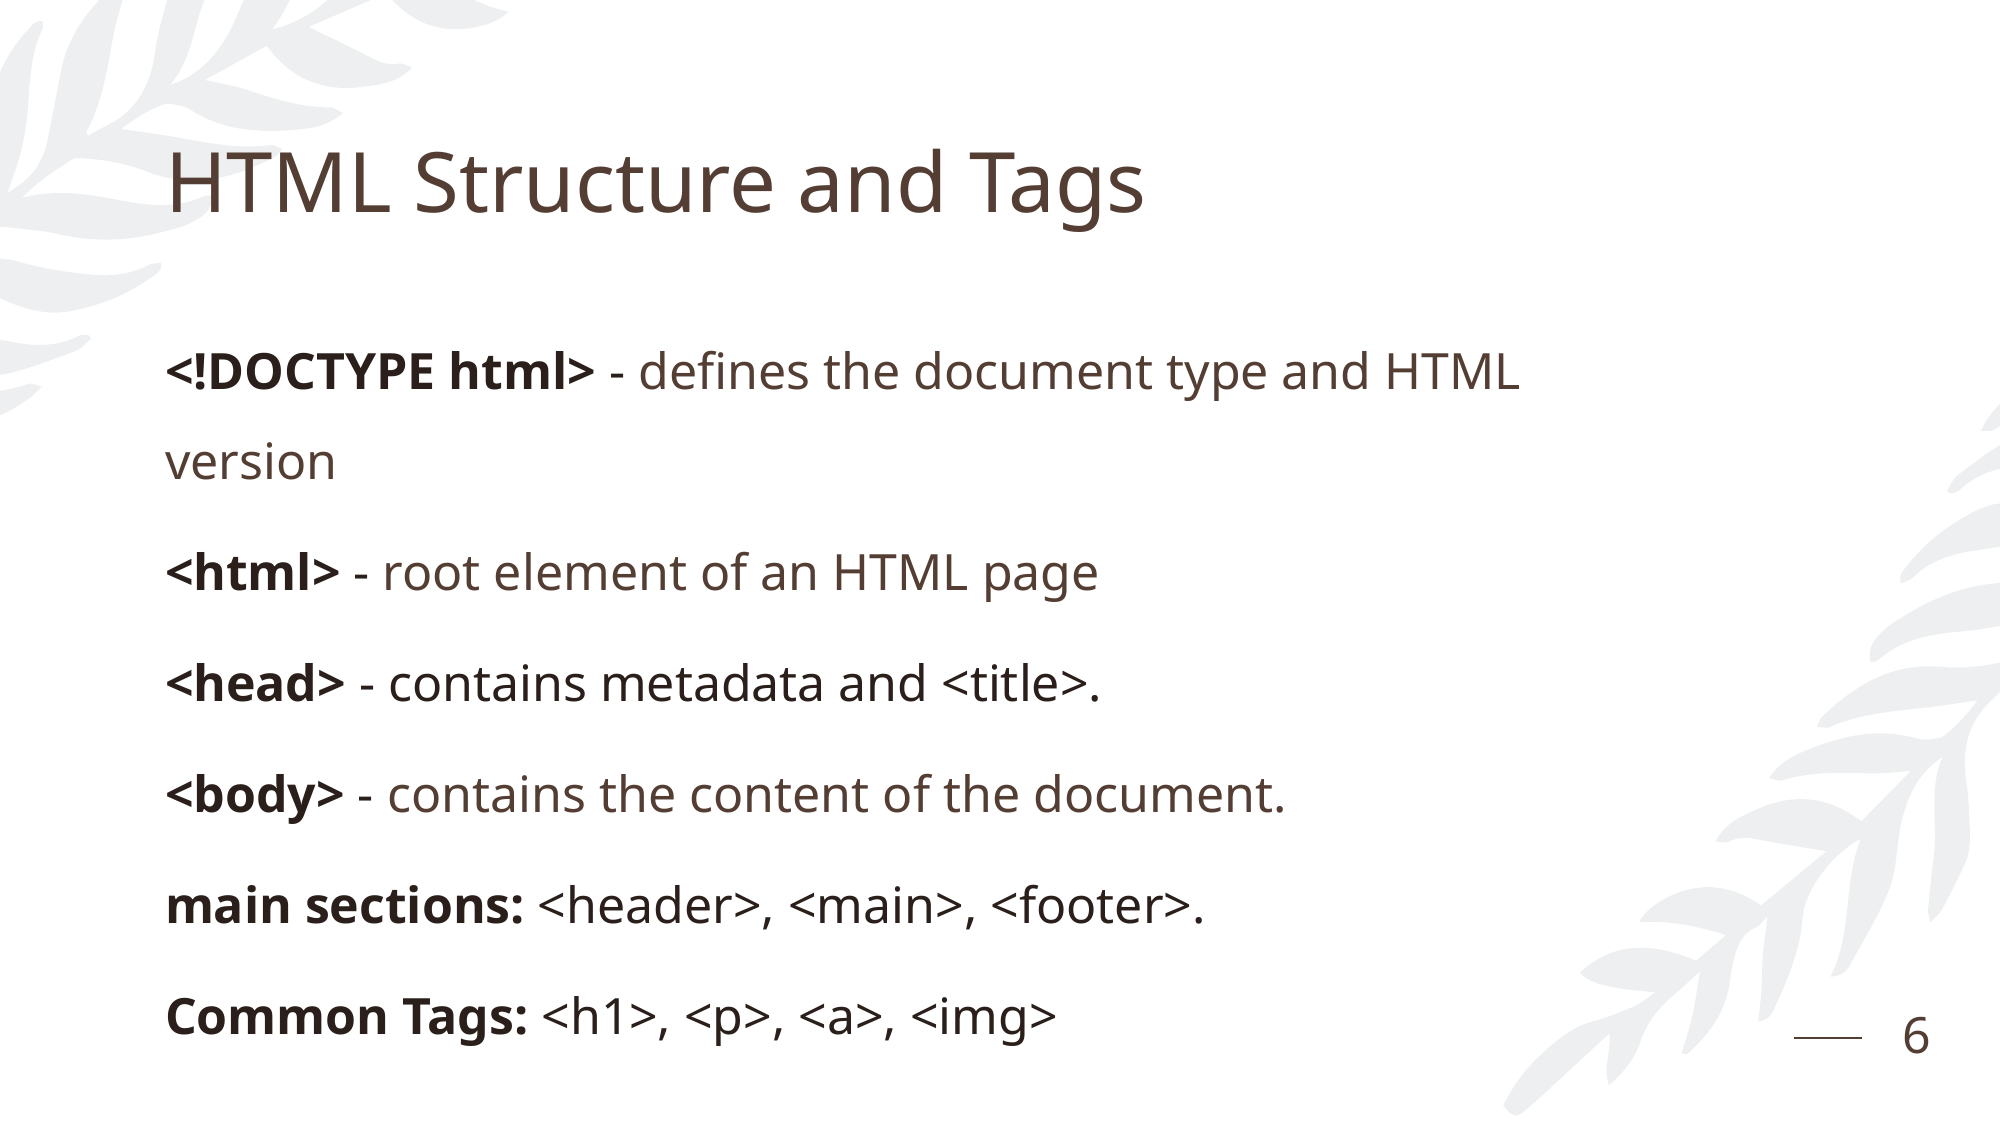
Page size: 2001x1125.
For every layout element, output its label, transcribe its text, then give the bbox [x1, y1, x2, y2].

list <!DOCTYPE html> - defines the document type and HTML version <html> - root element of an HTML page <head> - contains metadata and <title>. <body> - contains the content of the document. main sections: <header>, <main>, <footer>. Common Tags: <h1>, <p>, <a>, <img> [150, 302, 1660, 1087]
title HTML Structure and Tags [150, 88, 1850, 239]
slide_number 6 [1862, 964, 1971, 1112]
